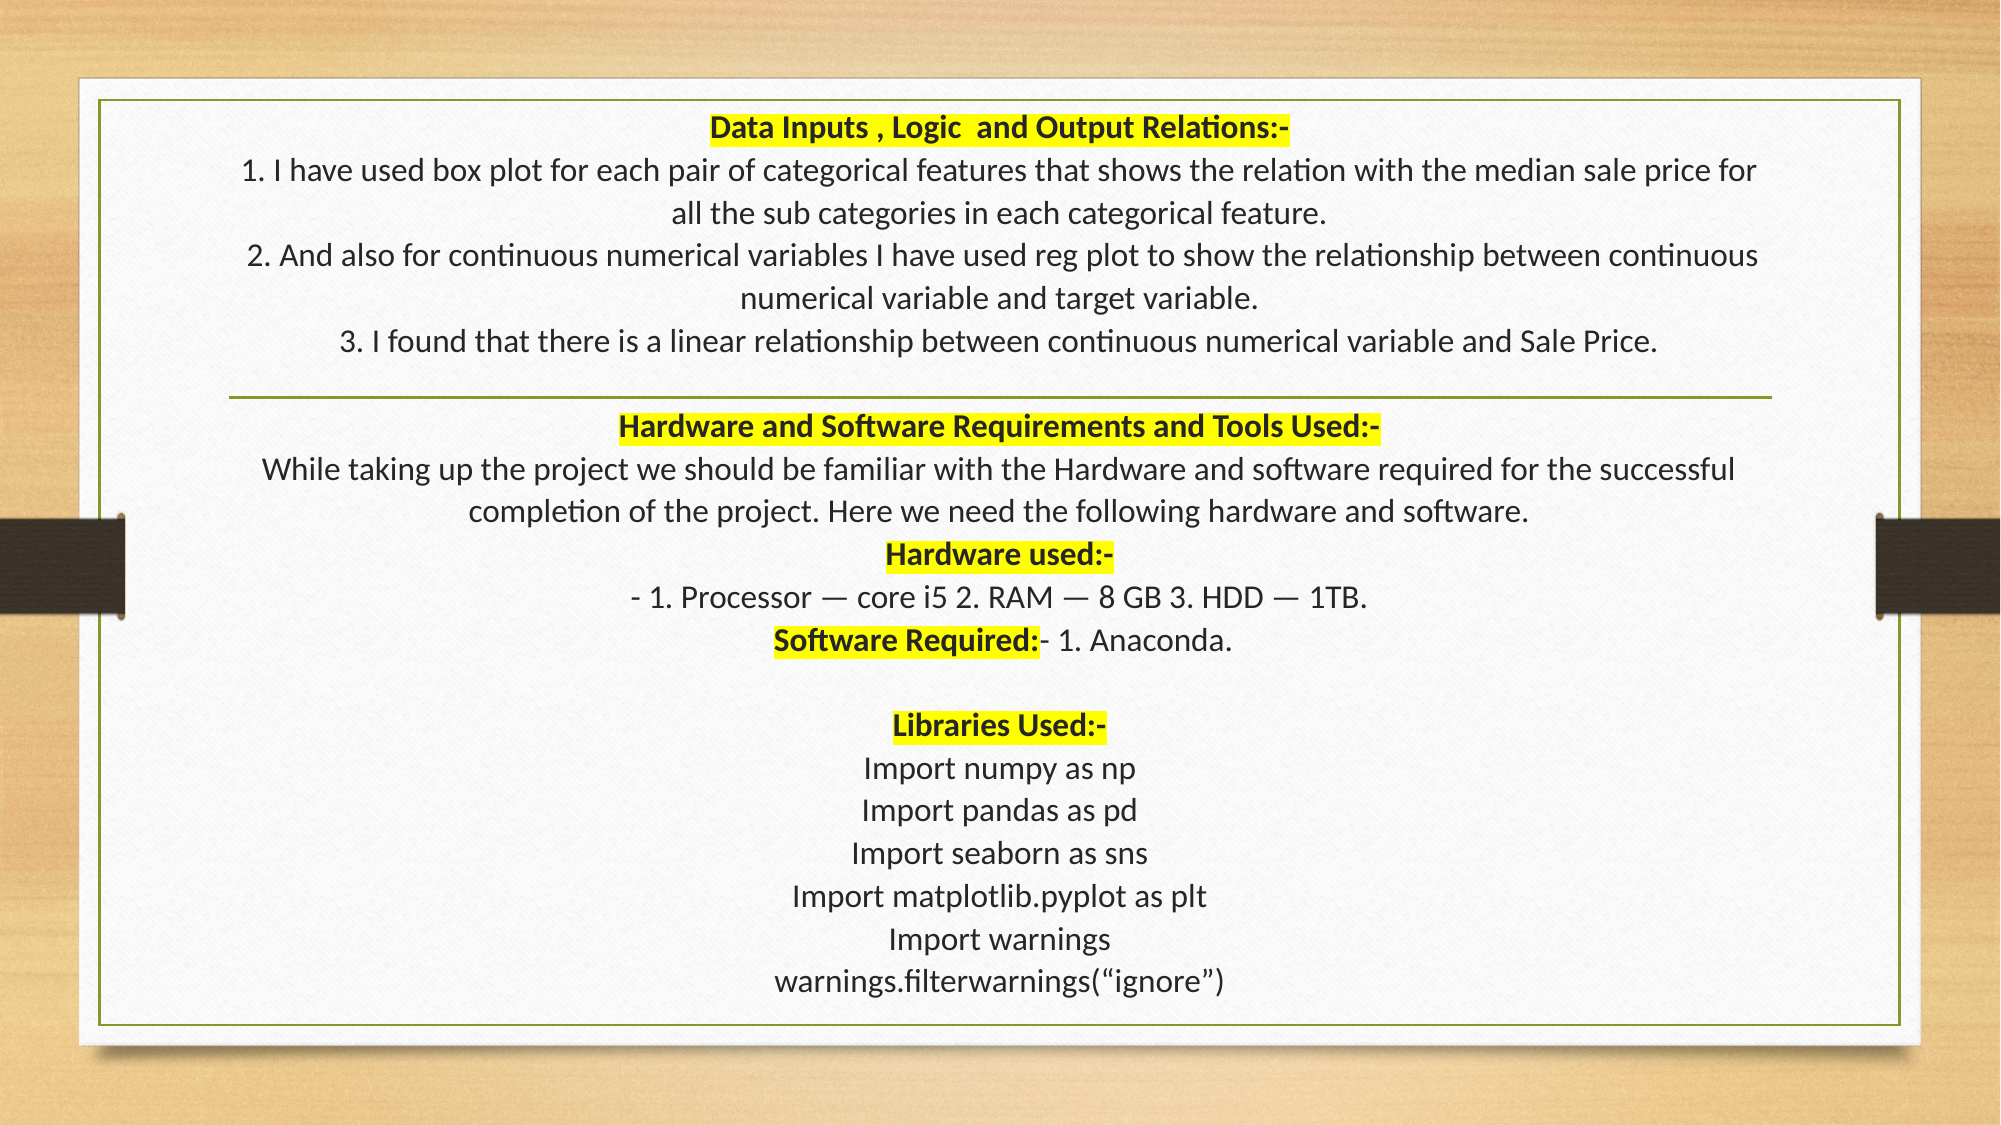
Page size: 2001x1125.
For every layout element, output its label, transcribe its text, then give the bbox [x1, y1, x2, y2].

title Data Inputs , Logic and Output Relations:- 1. I have used box plot for each pair of categorical features that shows the relation with the median sale price for all the sub categories in each categorical feature. 2. And also for continuous numerical variables I have used reg plot to show the relationship between continuous numerical variable and target variable. 3. I found that there is a linear relationship between continuous numerical variable and Sale Price. Hardware and Software Requirements and Tools Used:- While taking up the project we should be familiar with the Hardware and software required for the successful completion of the project. Here we need the following hardware and software. Hardware used:- - 1. Processor — core i5 2. RAM — 8 GB 3. HDD — 1TB. Software Required:- 1. Anaconda. Libraries Used:- Import numpy as np Import pandas as pd Import seaborn as sns Import matplotlib.pyplot as plt Import warnings warnings.filterwarnings(“ignore”) [212, 145, 1788, 1057]
picture [0, 0, 2001, 1125]
